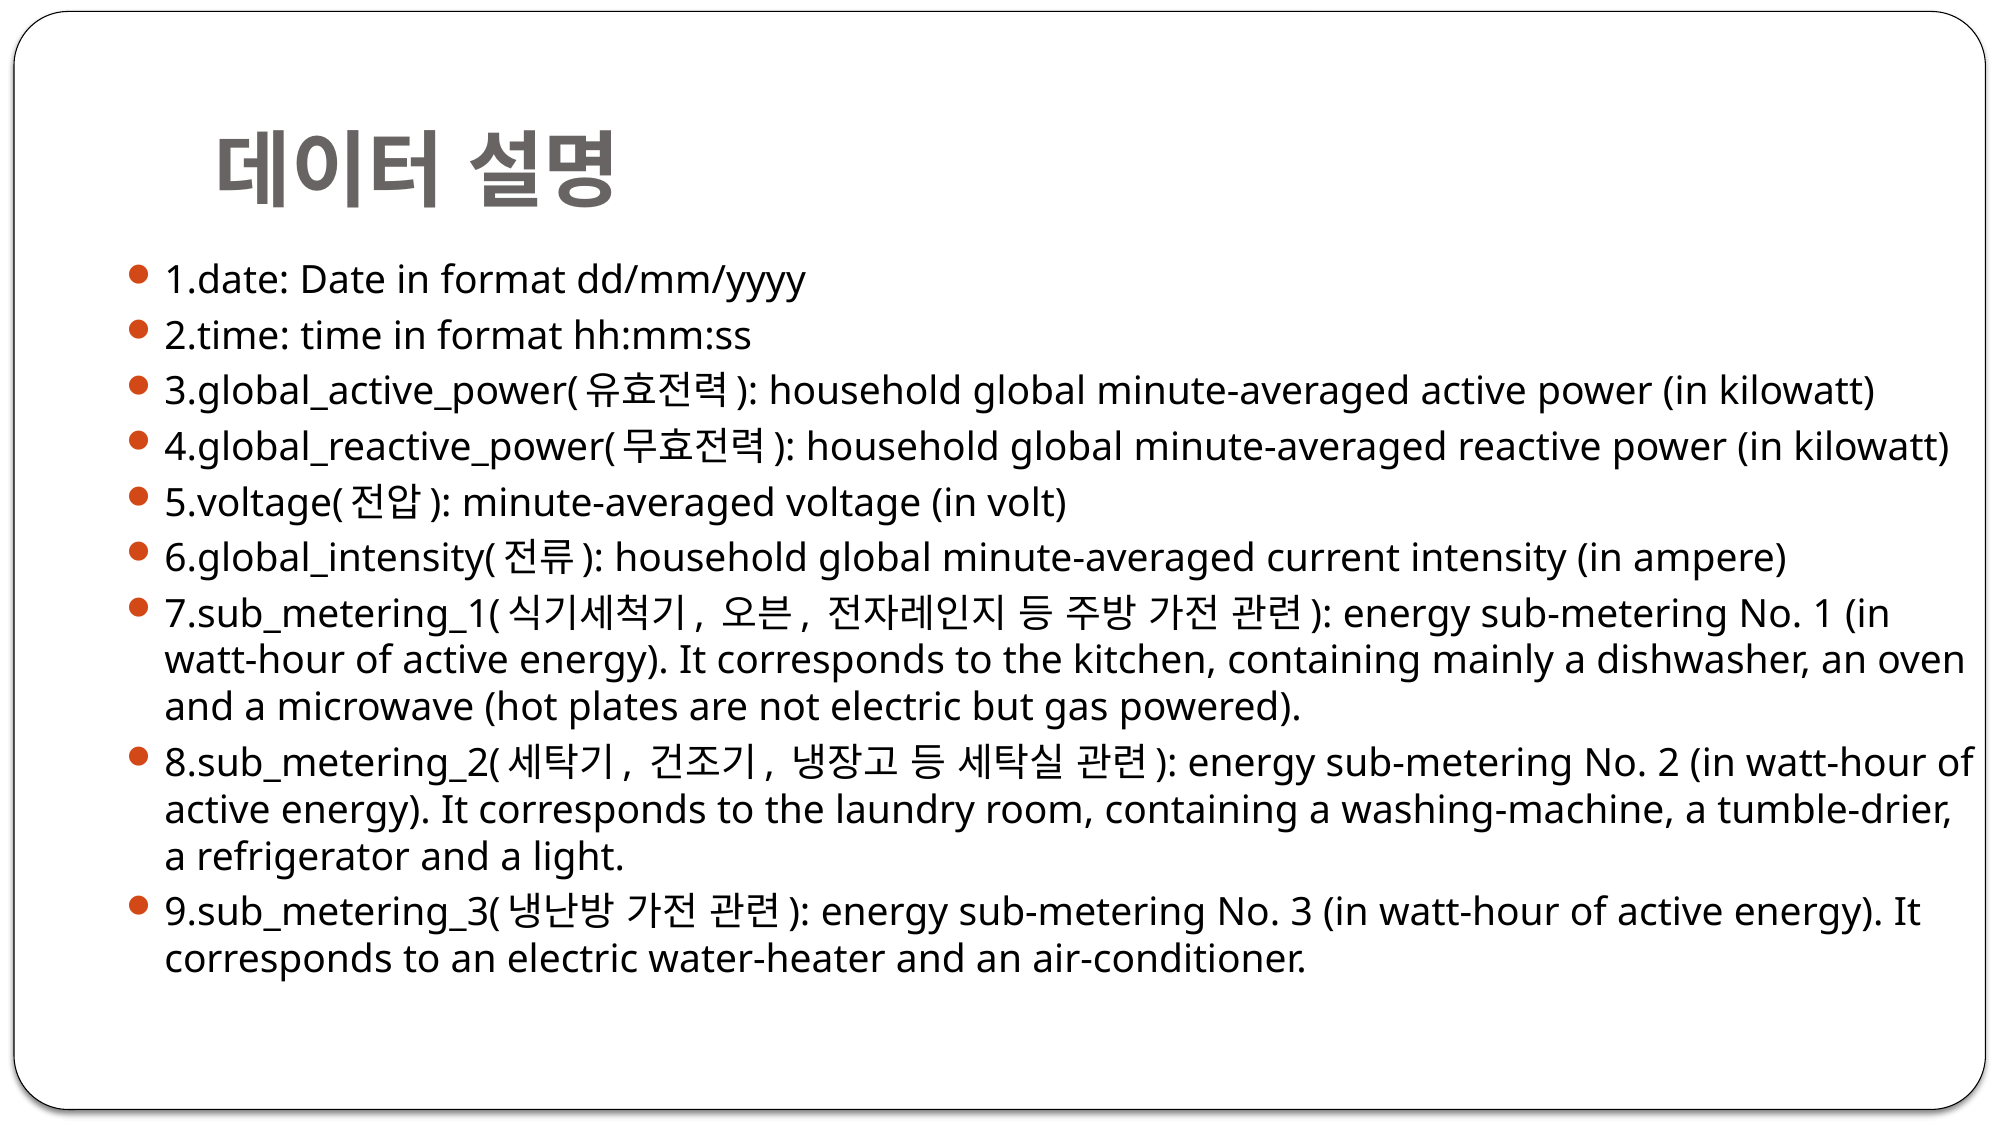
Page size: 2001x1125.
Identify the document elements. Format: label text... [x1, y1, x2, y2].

list 1.date: Date in format dd/mm/yyyy 2.time: time in format hh:mm:ss 3.global_active_power(유효전력): household global minute-averaged active power (in kilowatt) 4.global_reactive_power(무효전력): household global minute-averaged reactive power (in kilowatt) 5.voltage(전압): minute-averaged voltage (in volt) 6.global_intensity(전류): household global minute-averaged current intensity (in ampere) 7.sub_metering_1(식기세척기, 오븐, 전자레인지 등 주방 가전 관련): energy sub-metering No. 1 (in watt-hour of active energy). It corresponds to the kitchen, containing mainly a dishwasher, an oven and a microwave (hot plates are not electric but gas powered). 8.sub_metering_2(세탁기, 건조기, 냉장고 등 세탁실 관련): energy sub-metering No. 2 (in watt-hour of active energy). It corresponds to the laundry room, containing a washing-machine, a tumble-drier, a refrigerator and a light. 9.sub_metering_3(냉난방 가전 관련): energy sub-metering No. 3 (in watt-hour of active energy). It corresponds to an electric water-heater and an air-conditioner. [111, 247, 2000, 990]
title 데이터 설명 [200, 45, 1900, 233]
